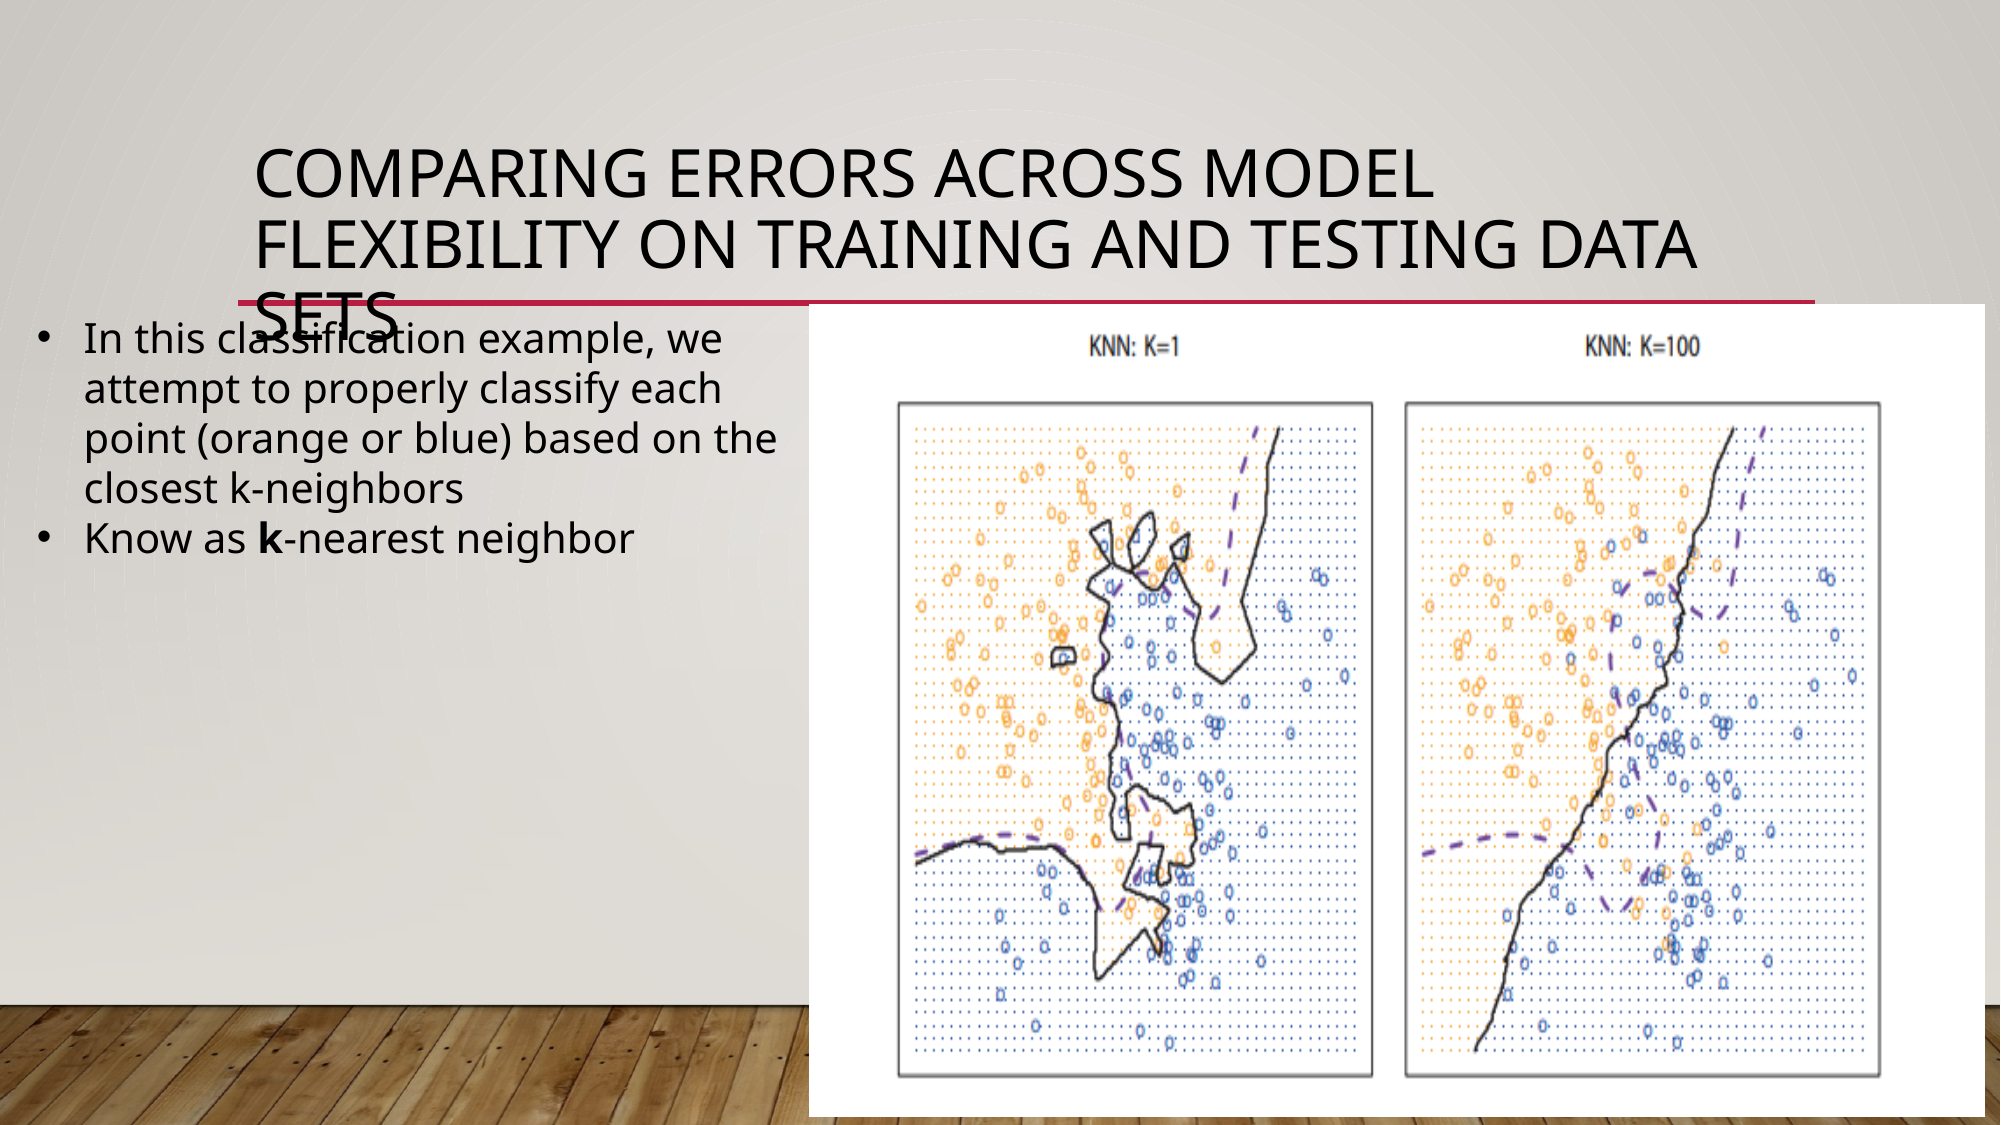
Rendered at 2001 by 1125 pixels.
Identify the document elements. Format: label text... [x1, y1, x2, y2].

title Comparing errors across model flexibility on training and testing data sets [238, 131, 1814, 304]
picture [0, 303, 2000, 1125]
text_box In this classification example, we attempt to properly classify each point (orange or blue) based on the closest k-neighbors Know as k-nearest neighbor [22, 304, 809, 569]
